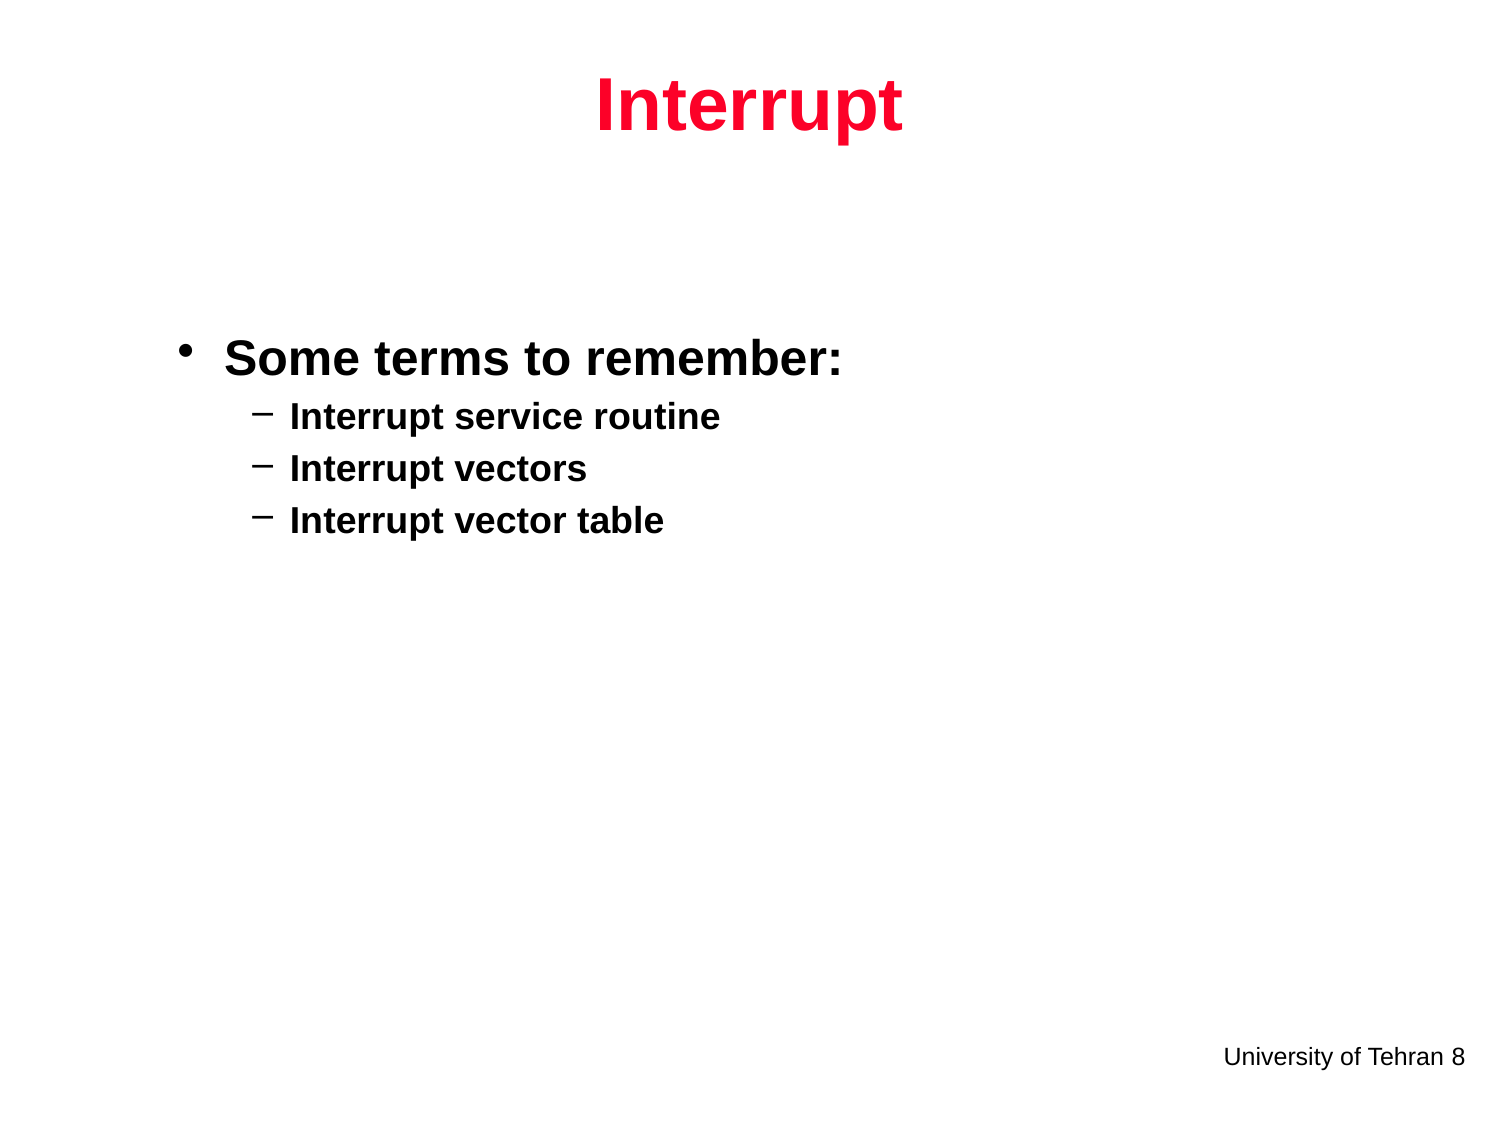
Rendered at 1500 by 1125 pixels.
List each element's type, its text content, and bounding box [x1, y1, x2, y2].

list Some terms to remember: Interrupt service routine Interrupt vectors Interrupt vector table [162, 324, 1338, 1000]
title Interrupt [162, 12, 1338, 200]
